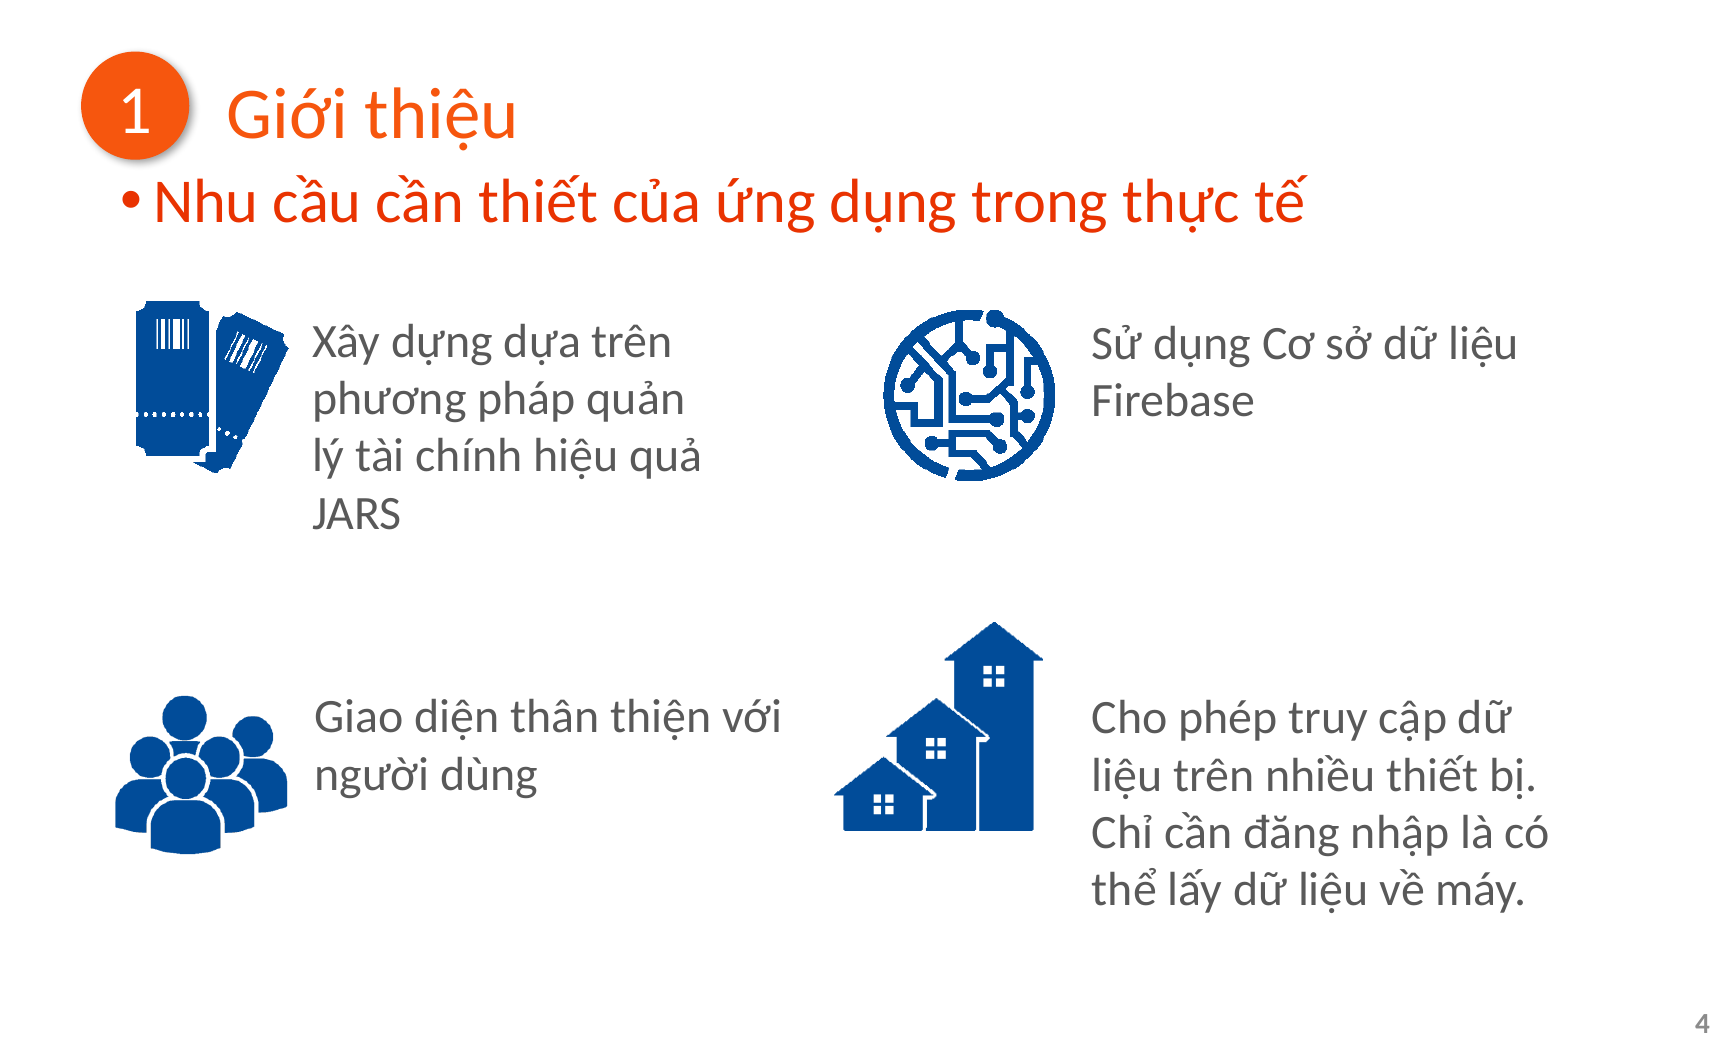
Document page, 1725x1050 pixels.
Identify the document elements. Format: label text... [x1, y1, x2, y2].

text_box Cho phép truy cập dữ liệu trên nhiều thiết bị. Chỉ cần đăng nhập là có thể lấy dữ liệu về máy. [1077, 678, 1591, 963]
list Nhu cầu cần thiết của ứng dụng trong thực tế [105, 161, 1685, 273]
picture [104, 677, 298, 872]
text_box 1 [80, 50, 191, 161]
picture [834, 622, 1043, 831]
picture [126, 301, 298, 473]
text_box Xây dựng dựa trên phương pháp quản lý tài chính hiệu quả JARS [297, 301, 741, 587]
text_box Sử dụng Cơ sở dữ liệu Firebase [1076, 303, 1596, 474]
text_box Giới thiệu [212, 57, 1043, 161]
text_box Giao diện thân thiện với người dùng [299, 677, 809, 808]
picture [873, 299, 1063, 489]
slide_number 4 [1336, 994, 1725, 1050]
